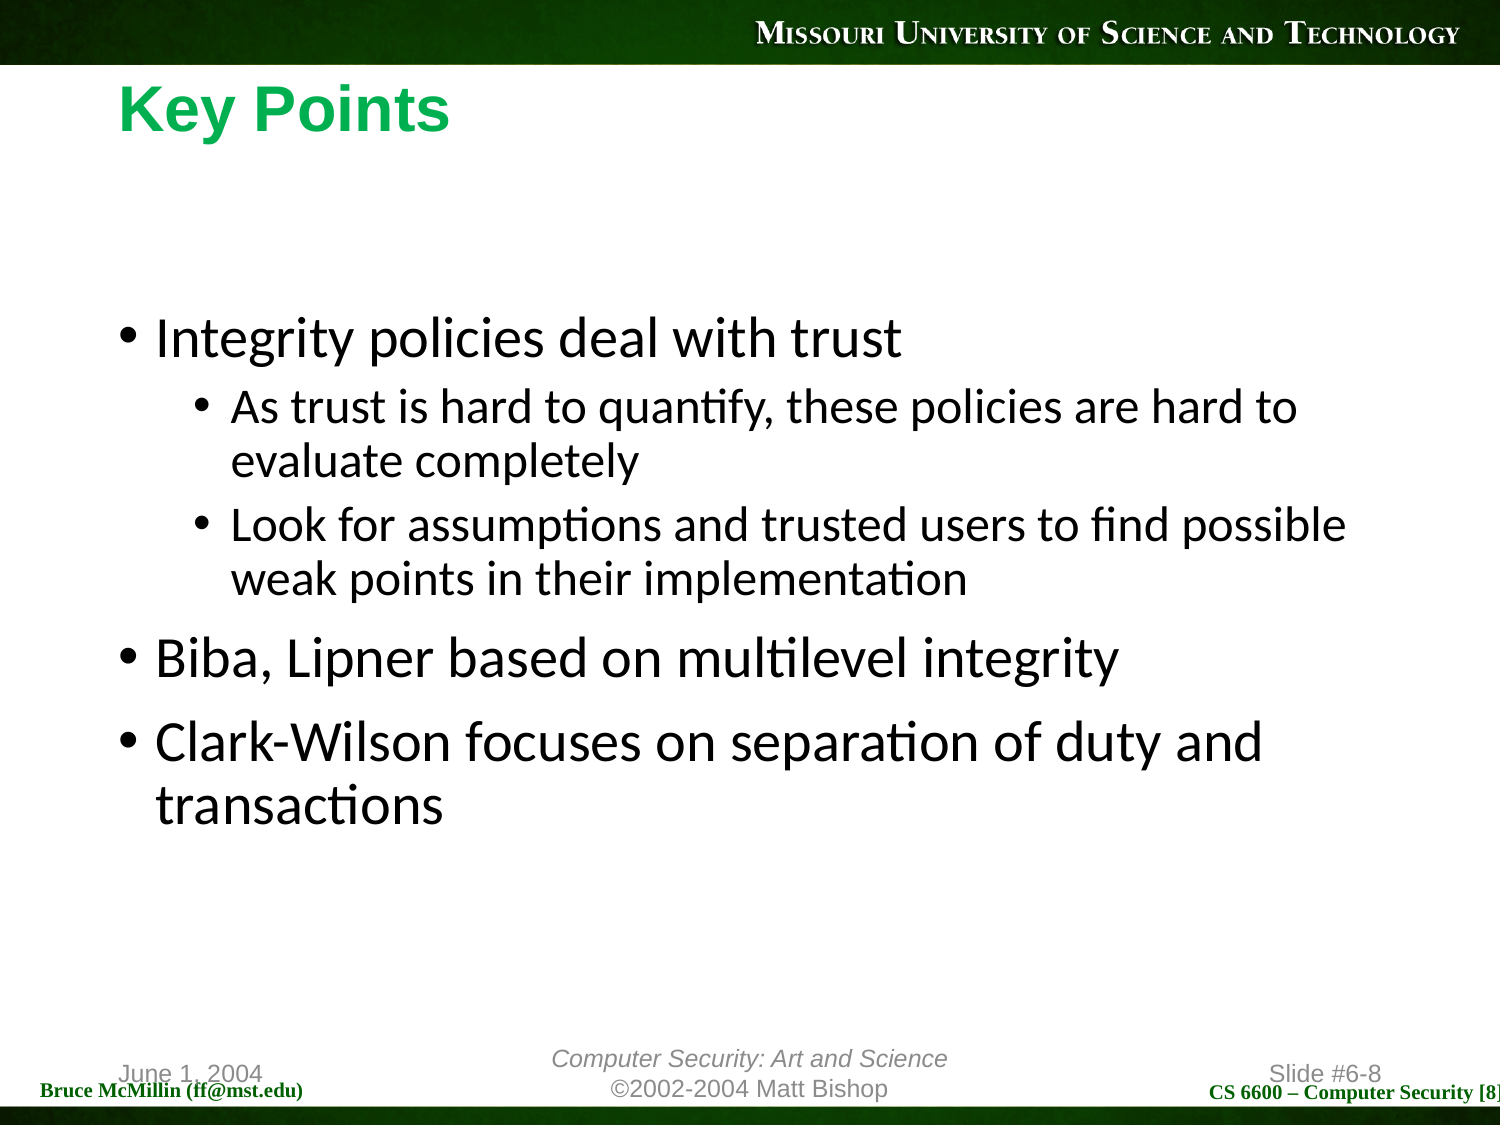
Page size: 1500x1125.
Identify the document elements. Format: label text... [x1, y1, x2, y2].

list Integrity policies deal with trust As trust is hard to quantify, these policies are hard to evaluate completely Look for assumptions and trusted users to find possible weak points in their implementation Biba, Lipner based on multilevel integrity Clark-Wilson focuses on separation of duty and transactions [103, 299, 1397, 1014]
title Key Points [103, 68, 1397, 154]
picture [0, 0, 1500, 1125]
footer Computer Security: Art and Science ©2002-2004 Matt Bishop [496, 1042, 1004, 1103]
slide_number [103, 1042, 441, 1103]
slide_number Slide #6-8 [1059, 1042, 1397, 1103]
